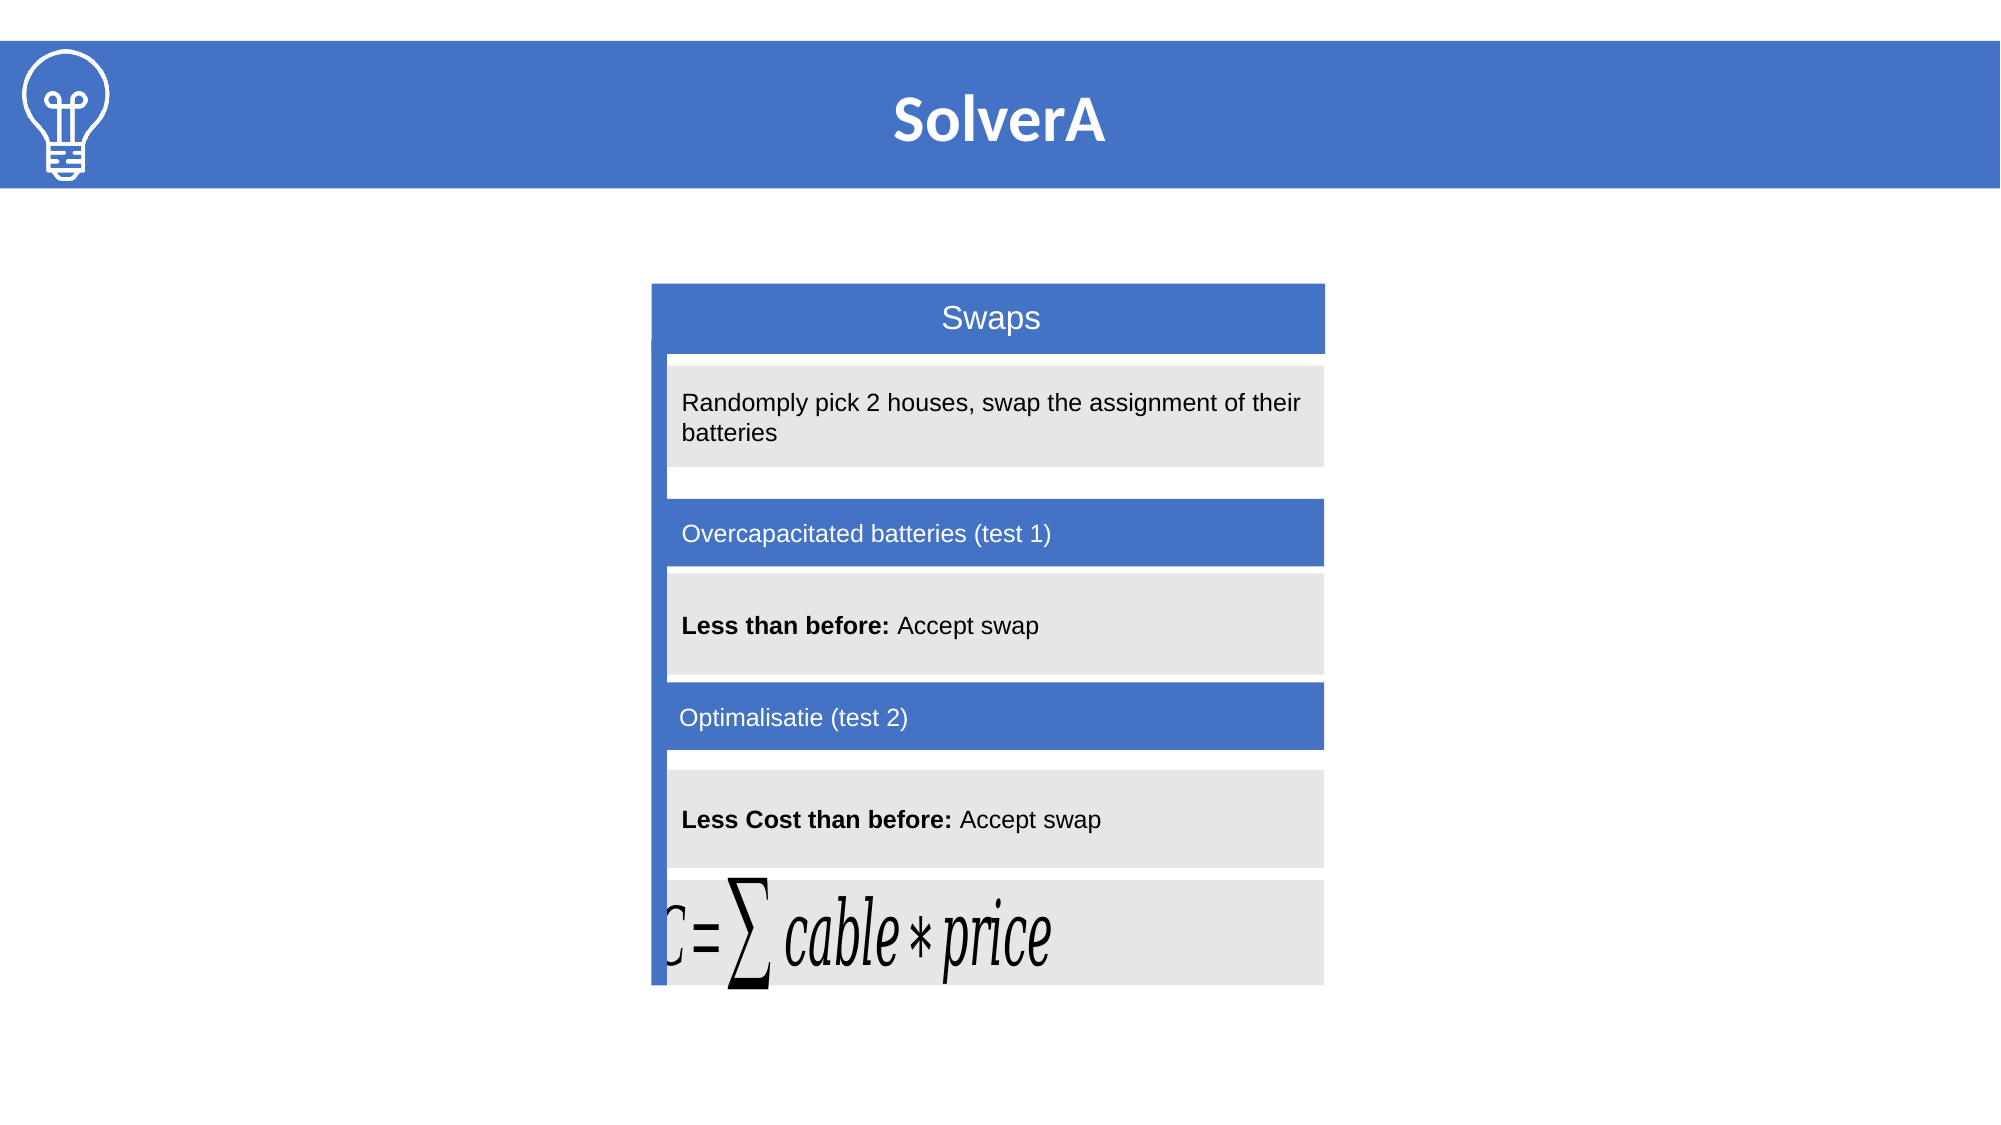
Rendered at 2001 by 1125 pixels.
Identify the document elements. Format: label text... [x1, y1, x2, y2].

text_box SolverA [0, 40, 2000, 189]
picture [0, 49, 132, 181]
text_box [651, 283, 1326, 1000]
